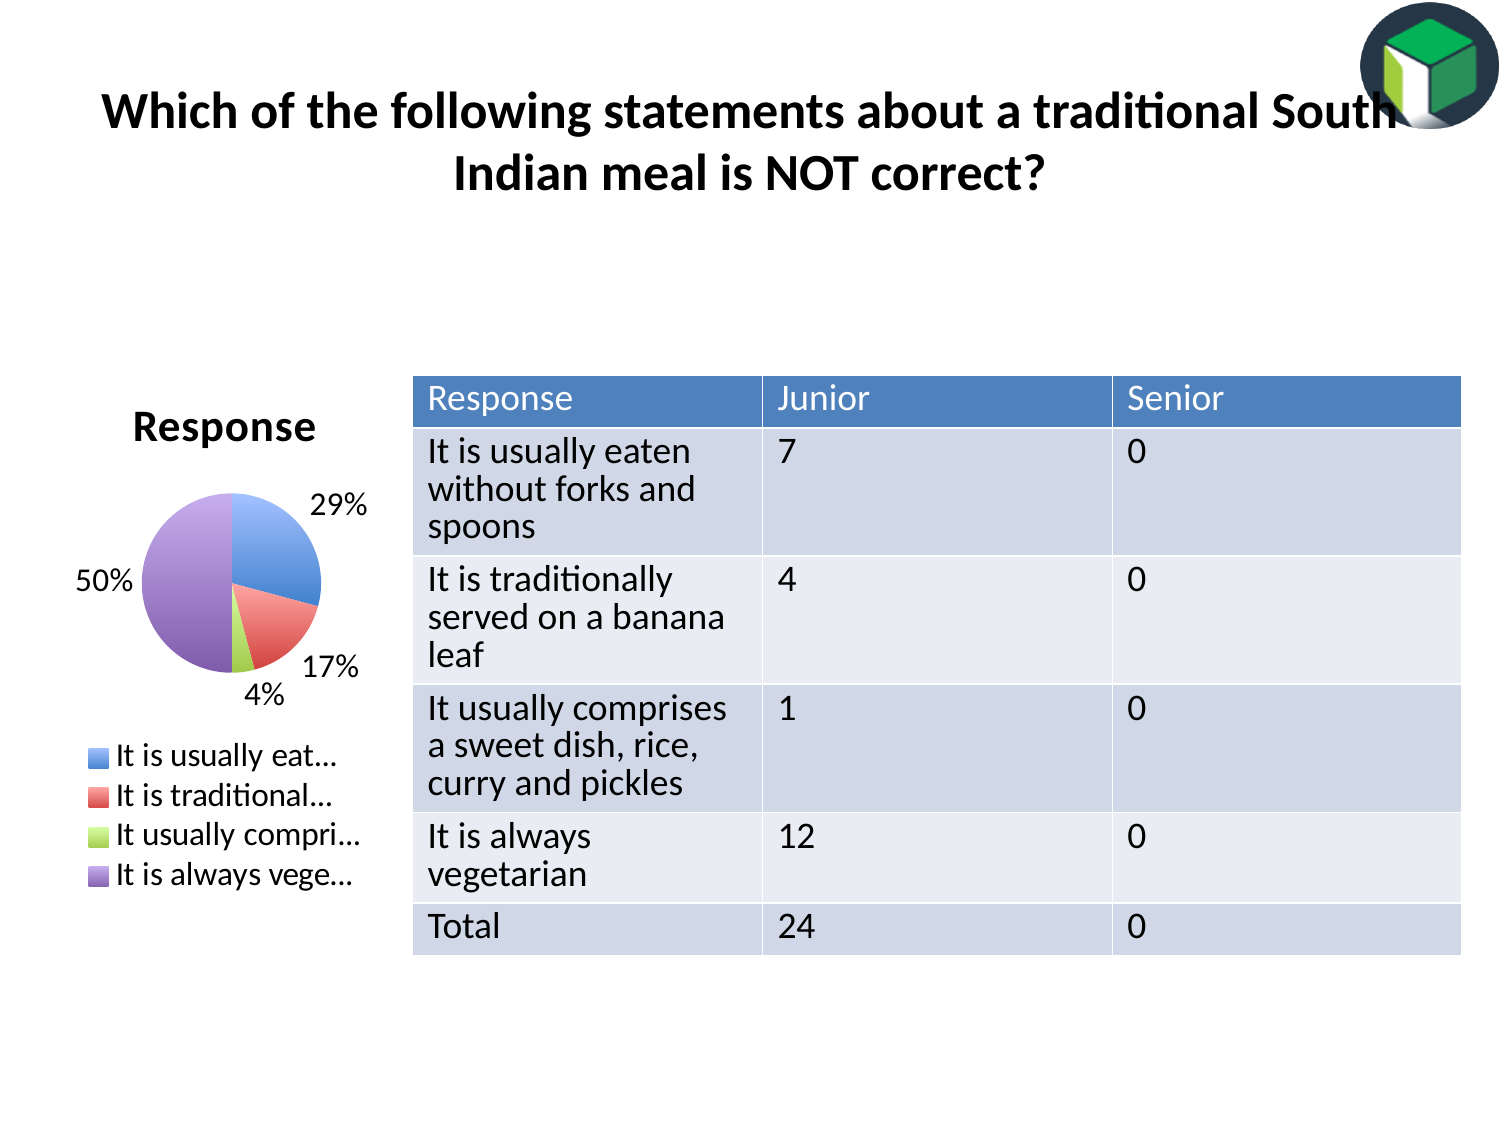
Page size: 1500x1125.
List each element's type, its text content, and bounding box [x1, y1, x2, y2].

table_cell 7 [763, 429, 1112, 555]
table_cell It is traditionally served on a banana leaf [454, 557, 762, 683]
table_cell 12 [763, 813, 1112, 902]
table_cell 24 [763, 904, 1112, 955]
table_cell It is always vegetarian [454, 813, 762, 902]
chart [0, 374, 451, 901]
table_cell 0 [1113, 904, 1461, 955]
table_cell 0 [1113, 429, 1461, 555]
table_cell It usually comprises a sweet dish, rice, curry and pickles [454, 685, 762, 812]
table_cell 1 [763, 685, 1112, 812]
table_cell It is usually eaten without forks and spoons [454, 429, 762, 555]
table_cell 0 [1113, 557, 1461, 683]
table_cell 4 [763, 557, 1112, 683]
picture [1360, 2, 1499, 130]
table_cell 0 [1113, 685, 1461, 812]
table_cell Total [413, 904, 762, 955]
table_cell 0 [1113, 813, 1461, 902]
table_header Junior [763, 376, 1112, 427]
title Which of the following statements about a traditional South Indian meal is NOT correct? [75, 45, 1425, 233]
table_header Senior [1113, 376, 1461, 427]
table_header Response [452, 376, 762, 427]
